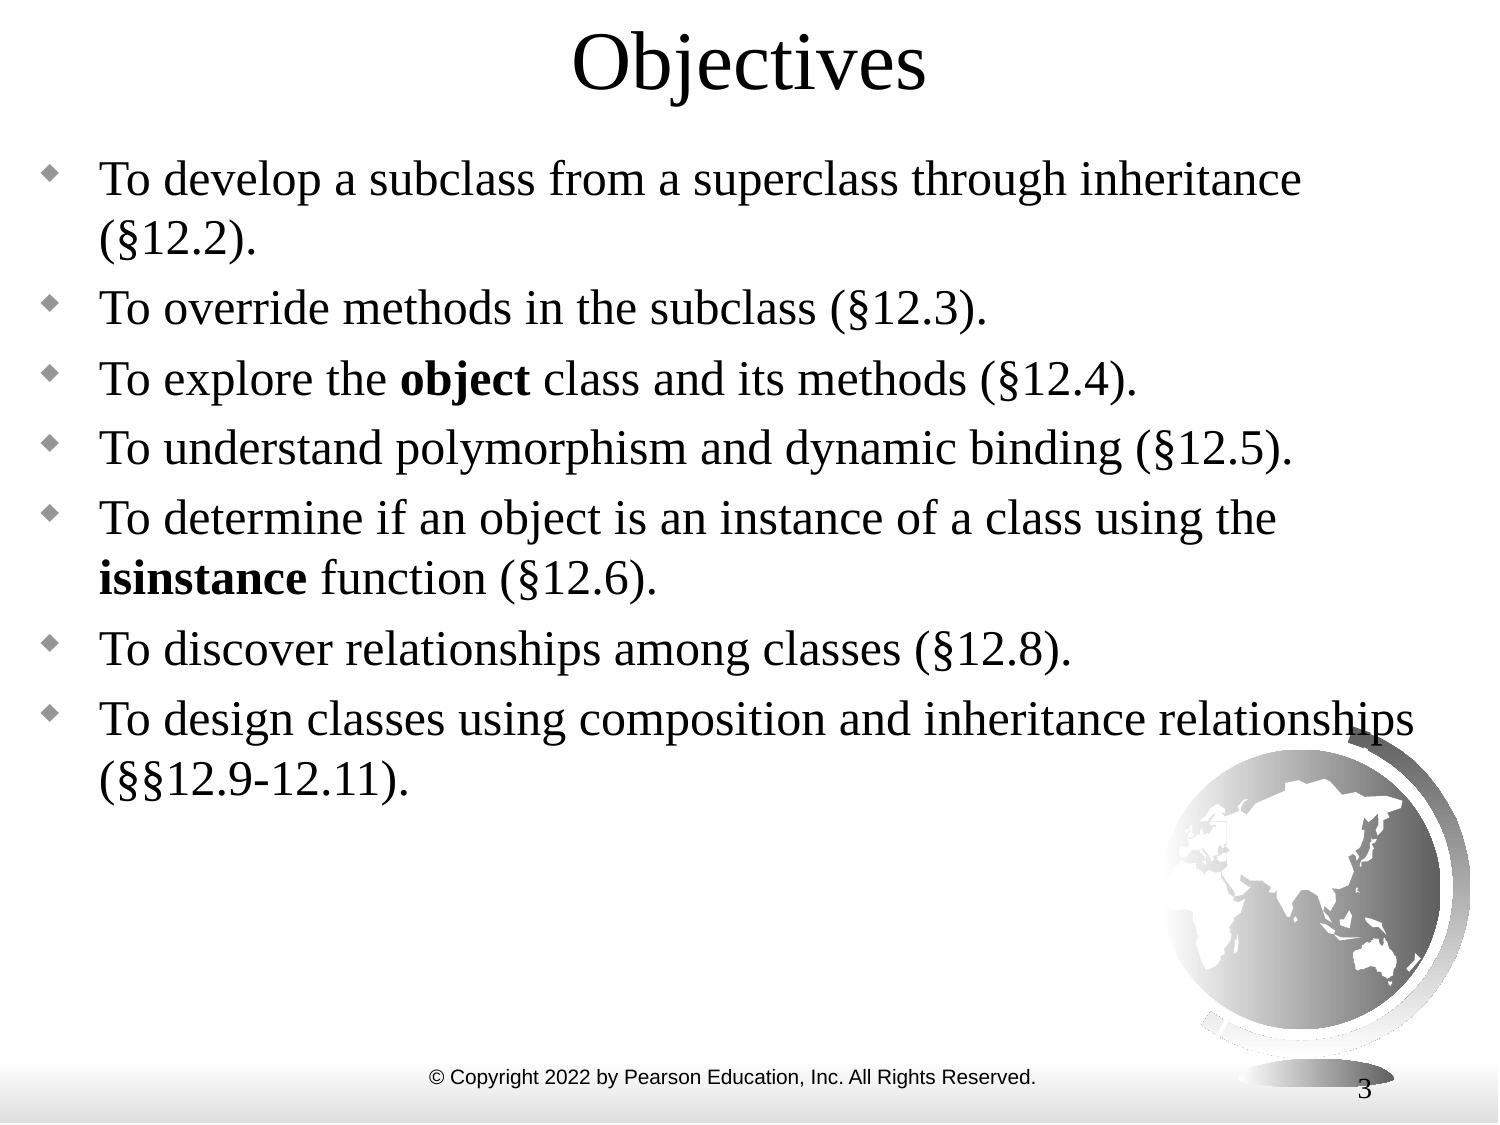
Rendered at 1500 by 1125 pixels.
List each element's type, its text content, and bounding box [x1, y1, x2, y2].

title Objectives [0, 0, 1500, 113]
list To develop a subclass from a superclass through inheritance (§12.2). To override methods in the subclass (§12.3). To explore the object class and its methods (§12.4). To understand polymorphism and dynamic binding (§12.5). To determine if an object is an instance of a class using the isinstance function (§12.6). To discover relationships among classes (§12.8). To design classes using composition and inheritance relationships (§§12.9-12.11). [24, 137, 1475, 1038]
slide_number 3 [1074, 1049, 1388, 1125]
